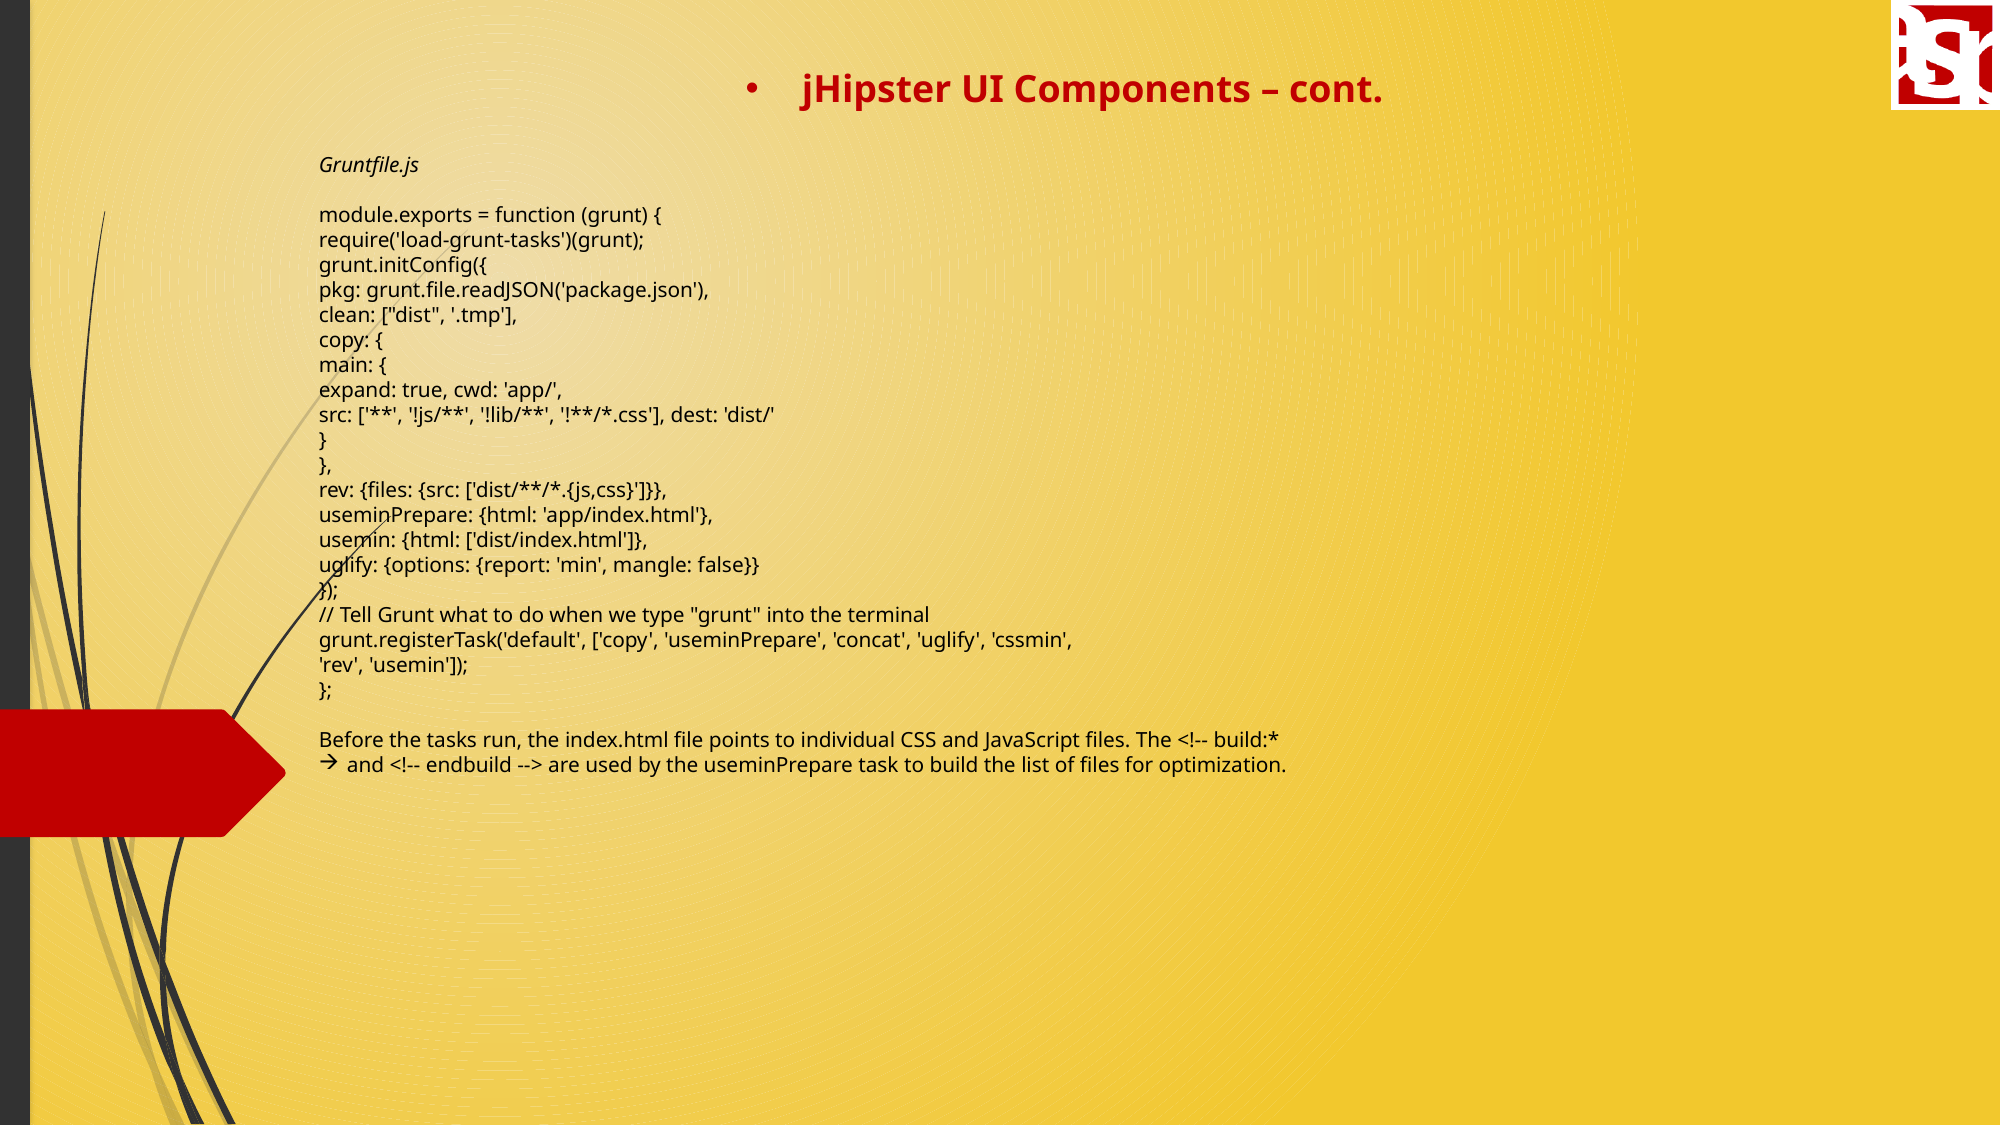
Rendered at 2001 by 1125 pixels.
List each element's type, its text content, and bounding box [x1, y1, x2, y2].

text_box Gruntfile.js module.exports = function (grunt) { require('load-grunt-tasks')(grunt); grunt.initConfig({ pkg: grunt.file.readJSON('package.json'), clean: ["dist", '.tmp'], copy: { main: { expand: true, cwd: 'app/', src: ['**', '!js/**', '!lib/**', '!**/*.css'], dest: 'dist/' } }, rev: {files: {src: ['dist/**/*.{js,css}']}}, useminPrepare: {html: 'app/index.html'}, usemin: {html: ['dist/index.html']}, uglify: {options: {report: 'min', mangle: false}} }); // Tell Grunt what to do when we type "grunt" into the terminal grunt.registerTask('default', ['copy', 'useminPrepare', 'concat', 'uglify', 'cssmin', 'rev', 'usemin']); }; Before the tasks run, the index.html file points to individual CSS and JavaScript files. The <!-- build:* and <!-- endbuild --> are used by the useminPrepare task to build the list of files for optimization. [303, 144, 1976, 809]
picture [1891, 0, 2000, 111]
text_box jHipster UI Components – cont. [730, 57, 1399, 118]
